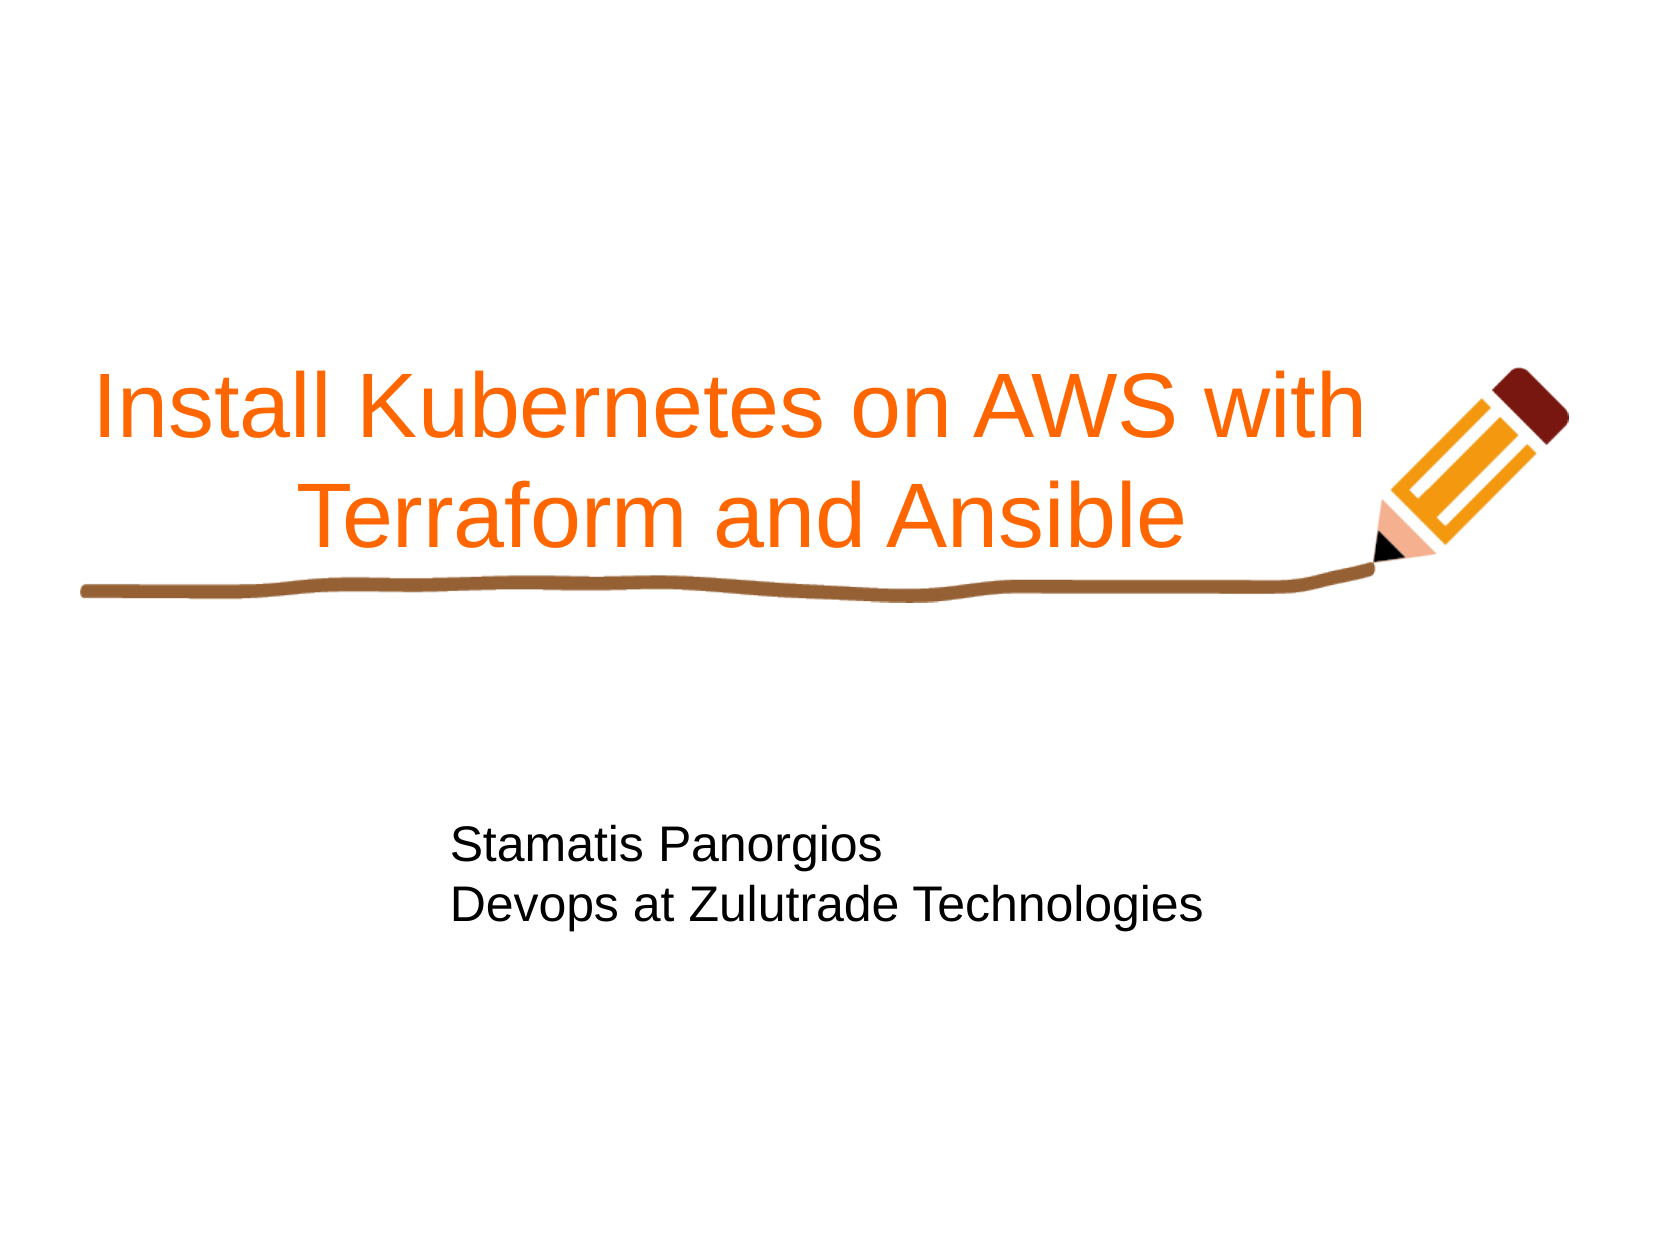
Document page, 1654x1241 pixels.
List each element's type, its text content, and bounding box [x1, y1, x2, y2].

picture [80, 367, 1569, 603]
text_box Install Kubernetes on AWS with Terraform and Ansible [82, 352, 1379, 560]
text_box Stamatis Panorgios Devops at Zulutrade Technologies [435, 803, 1230, 986]
